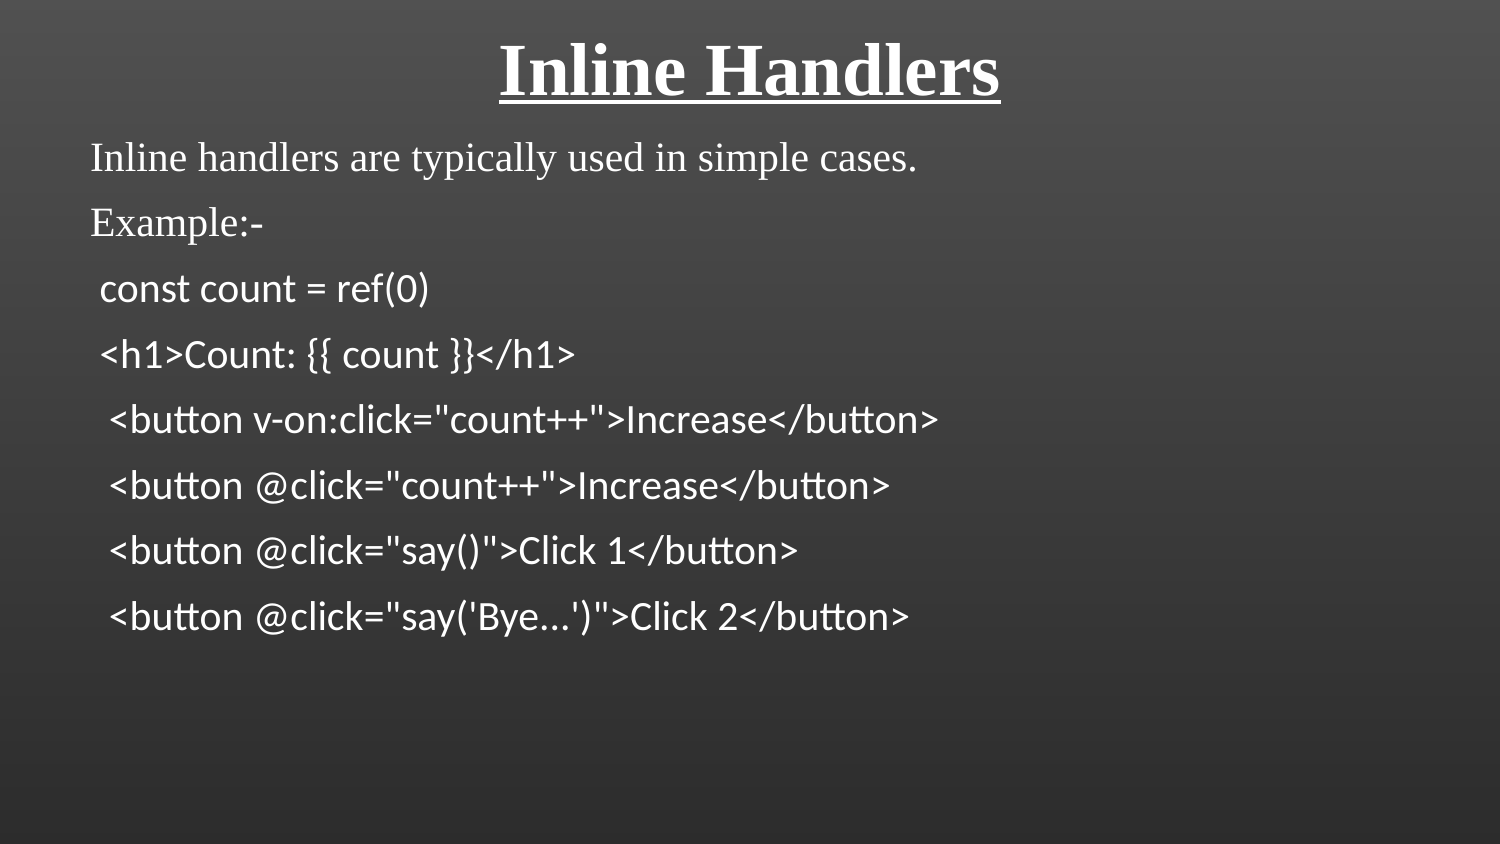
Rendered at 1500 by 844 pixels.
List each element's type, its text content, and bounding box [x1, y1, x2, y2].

list Inline handlers are typically used in simple cases. Example:- const count = ref(0) <h1>Count: {{ count }}</h1> <button v-on:click="count++">Increase</button> <button @click="count++">Increase</button> <button @click="say()">Click 1</button> <button @click="say('Bye...')">Click 2</button> [75, 122, 1425, 822]
text_box Inline Handlers [74, 9, 1425, 122]
